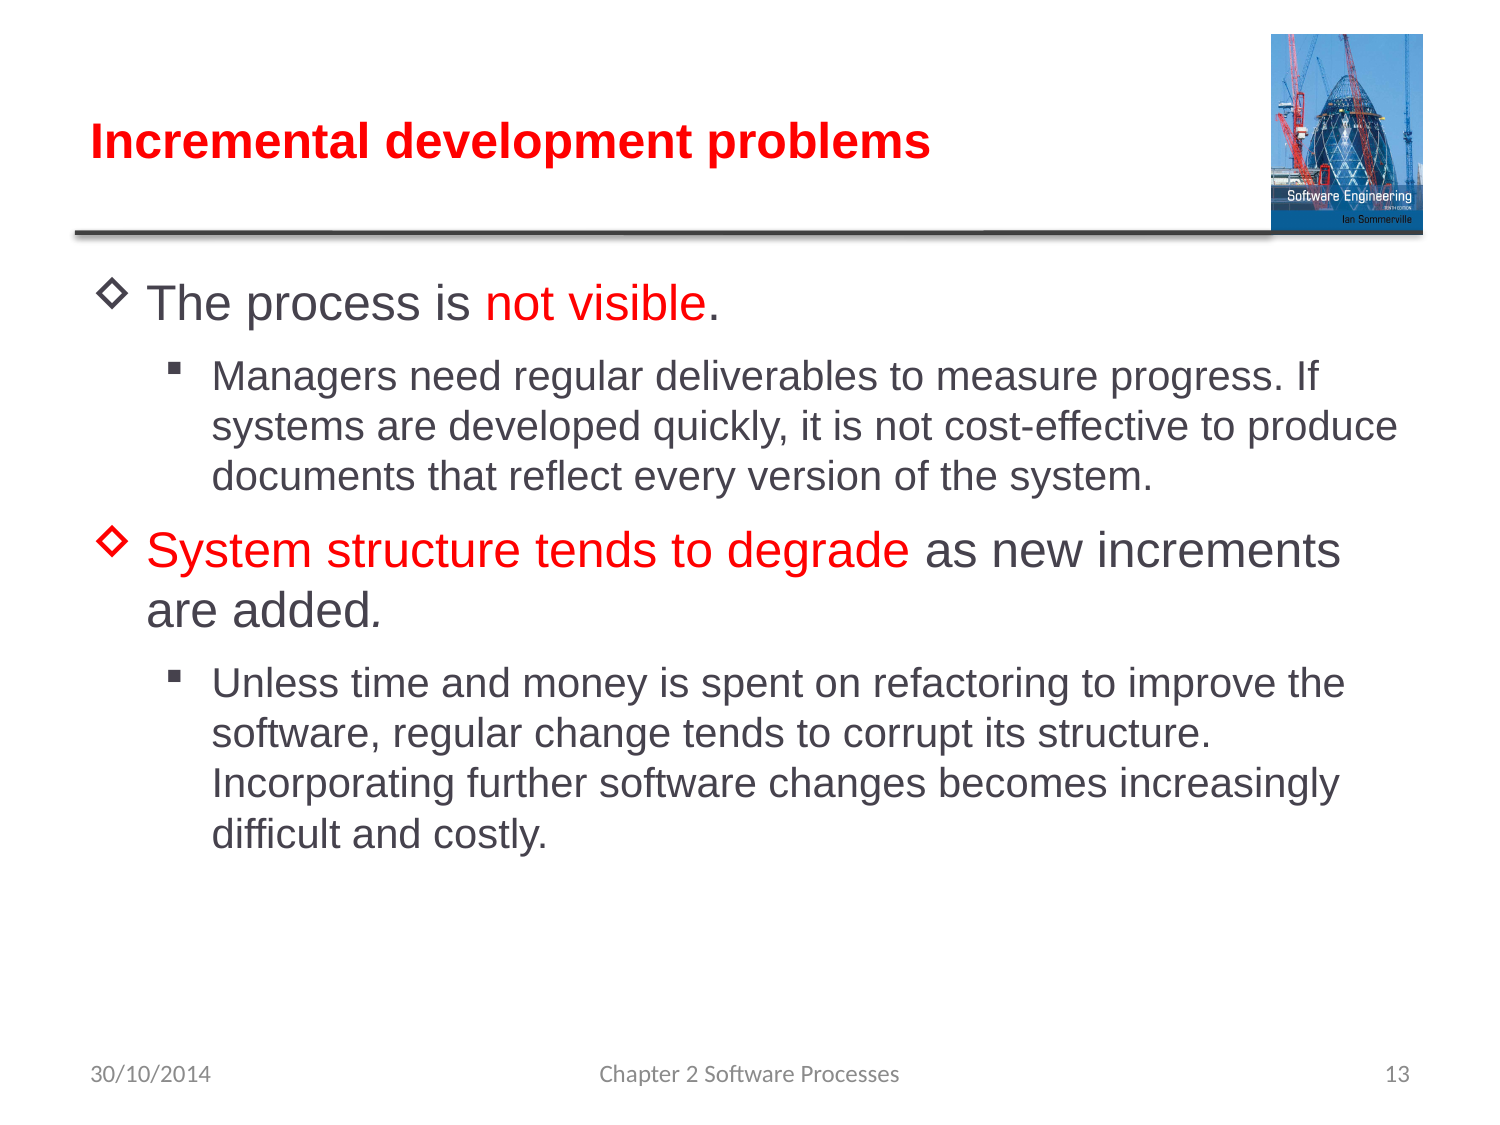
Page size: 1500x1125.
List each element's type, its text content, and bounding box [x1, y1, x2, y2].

picture [1271, 34, 1423, 230]
slide_number 13 [1074, 1042, 1425, 1103]
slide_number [75, 1042, 425, 1103]
title Incremental development problems [74, 44, 1272, 233]
footer Chapter 2 Software Processes [512, 1042, 988, 1103]
list The process is not visible. Managers need regular deliverables to measure progress. If systems are developed quickly, it is not cost-effective to produce documents that reflect every version of the system. System structure tends to degrade as new increments are added. Unless time and money is spent on refactoring to improve the software, regular change tends to corrupt its structure. Incorporating further software changes becomes increasingly difficult and costly. [75, 262, 1425, 1005]
